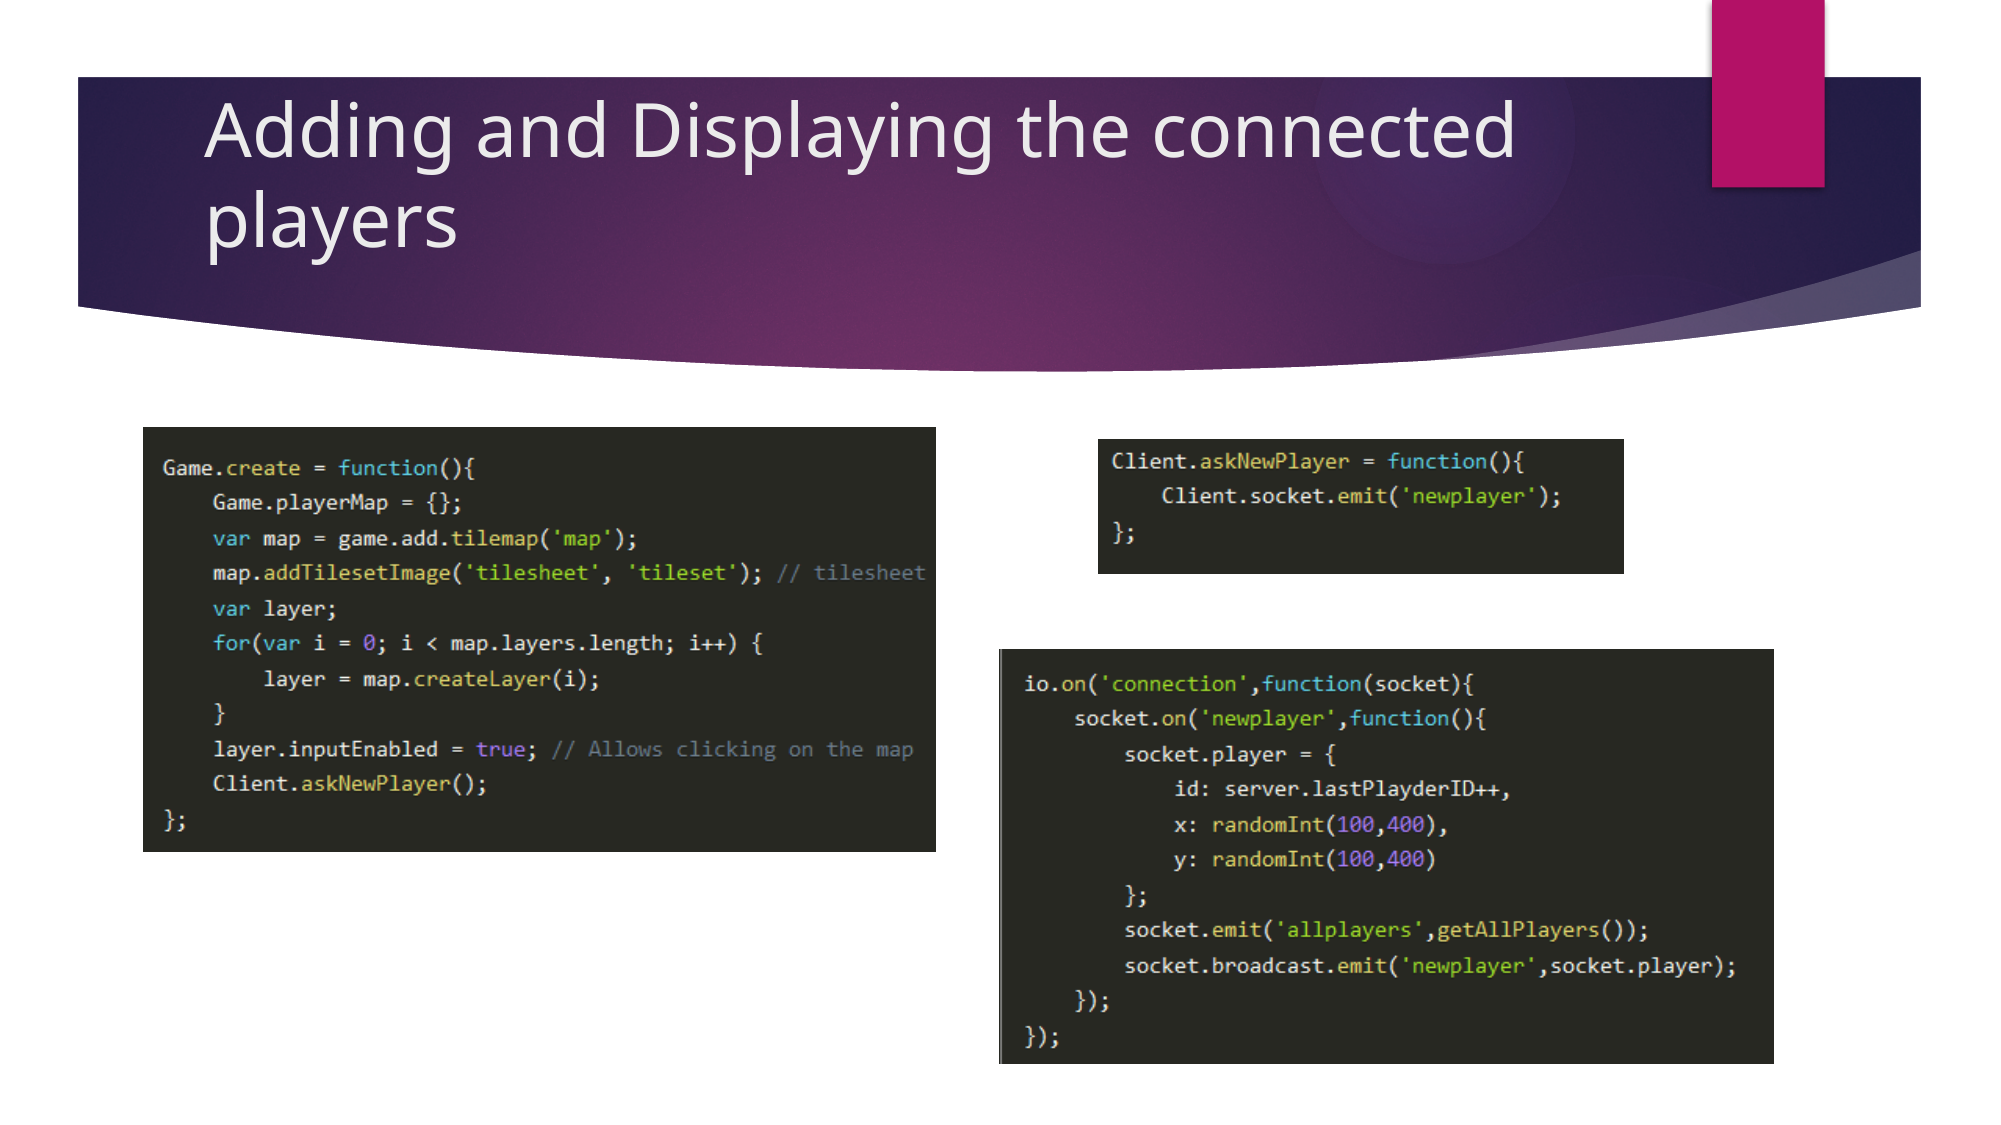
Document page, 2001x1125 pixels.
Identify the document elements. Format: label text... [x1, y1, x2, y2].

picture [1098, 438, 1625, 574]
title Adding and Displaying the connected players [189, 159, 1627, 276]
picture [143, 426, 936, 853]
picture [999, 649, 1774, 1064]
